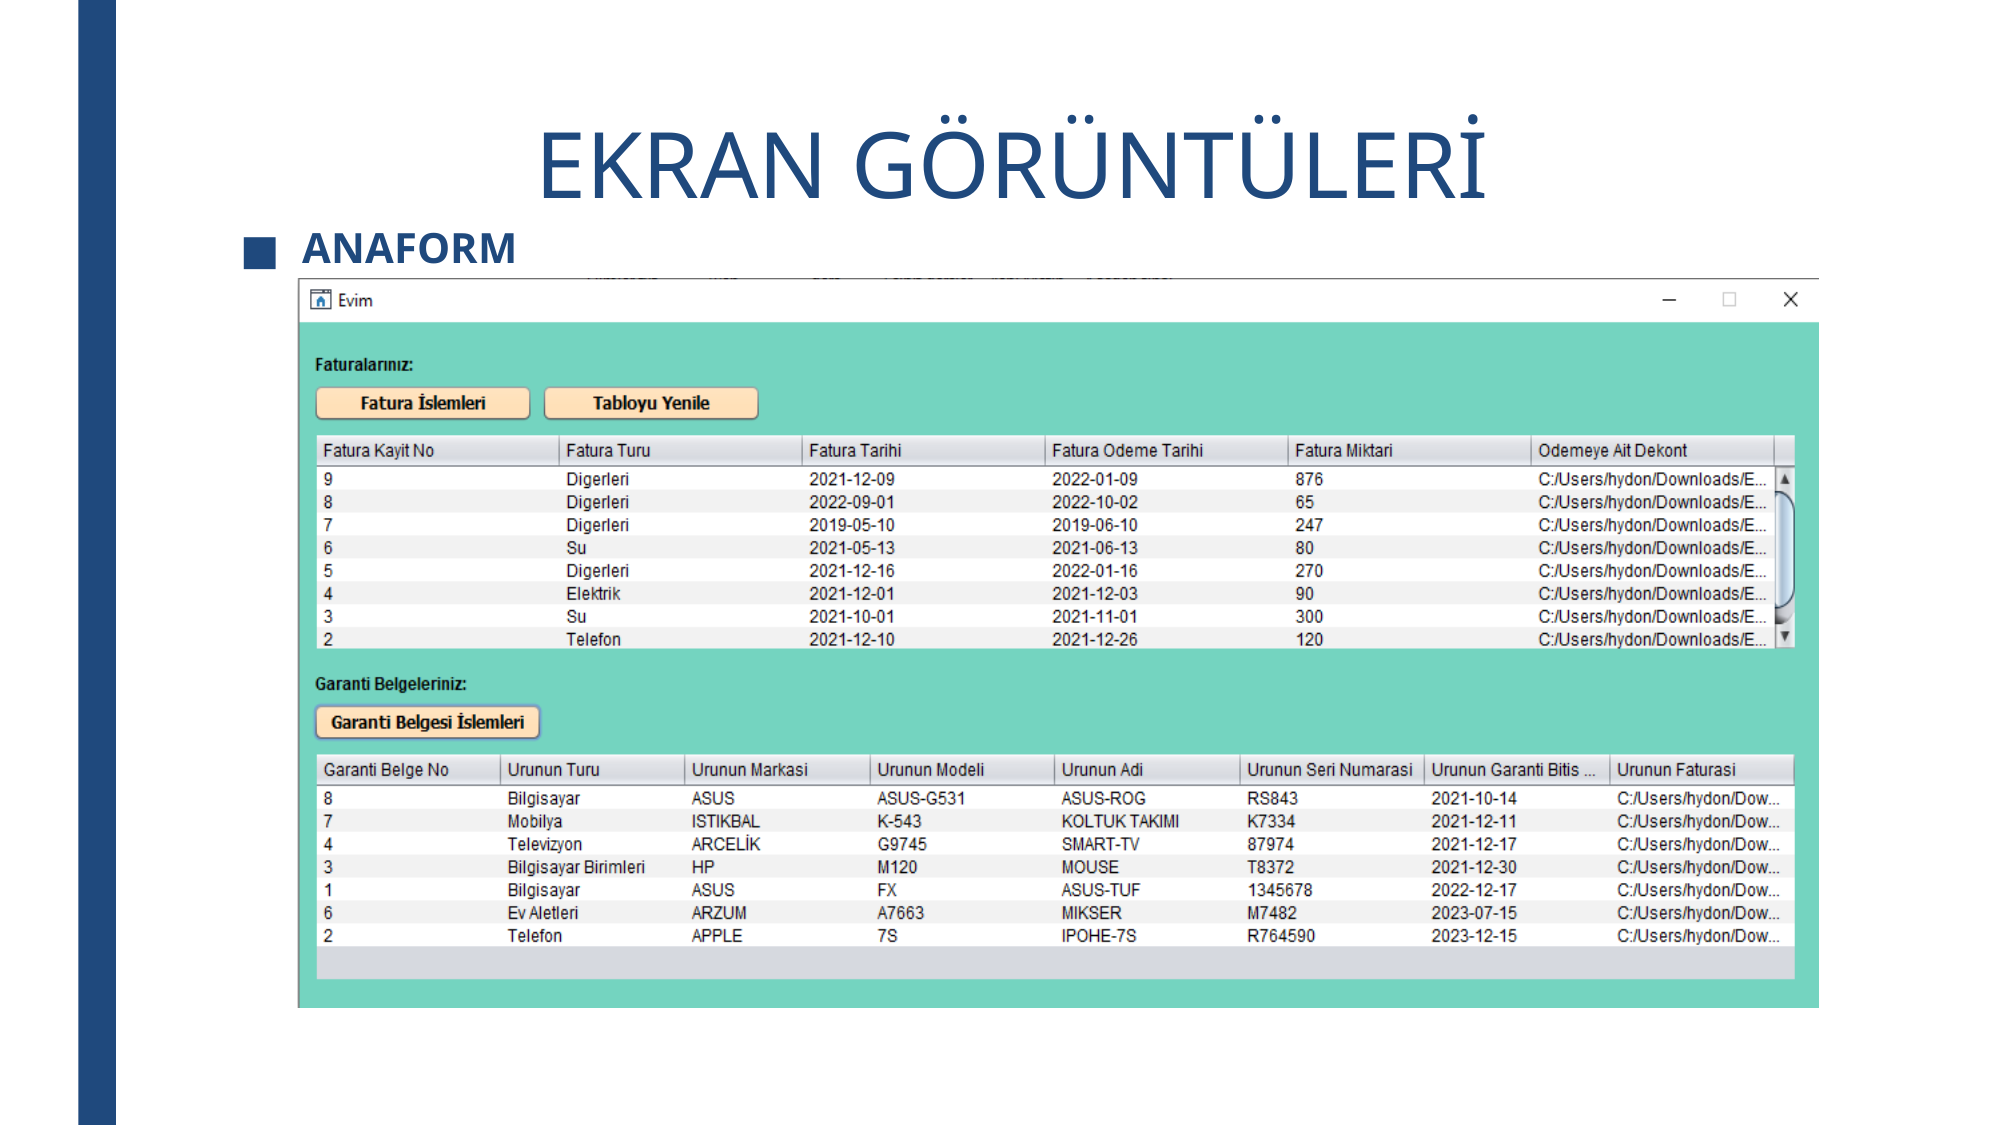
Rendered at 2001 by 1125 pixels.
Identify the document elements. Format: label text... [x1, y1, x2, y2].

picture [297, 278, 1819, 1008]
title EKRAN GÖRÜNTÜLERİ [225, 112, 1800, 218]
list ANAFORM [225, 218, 1800, 807]
